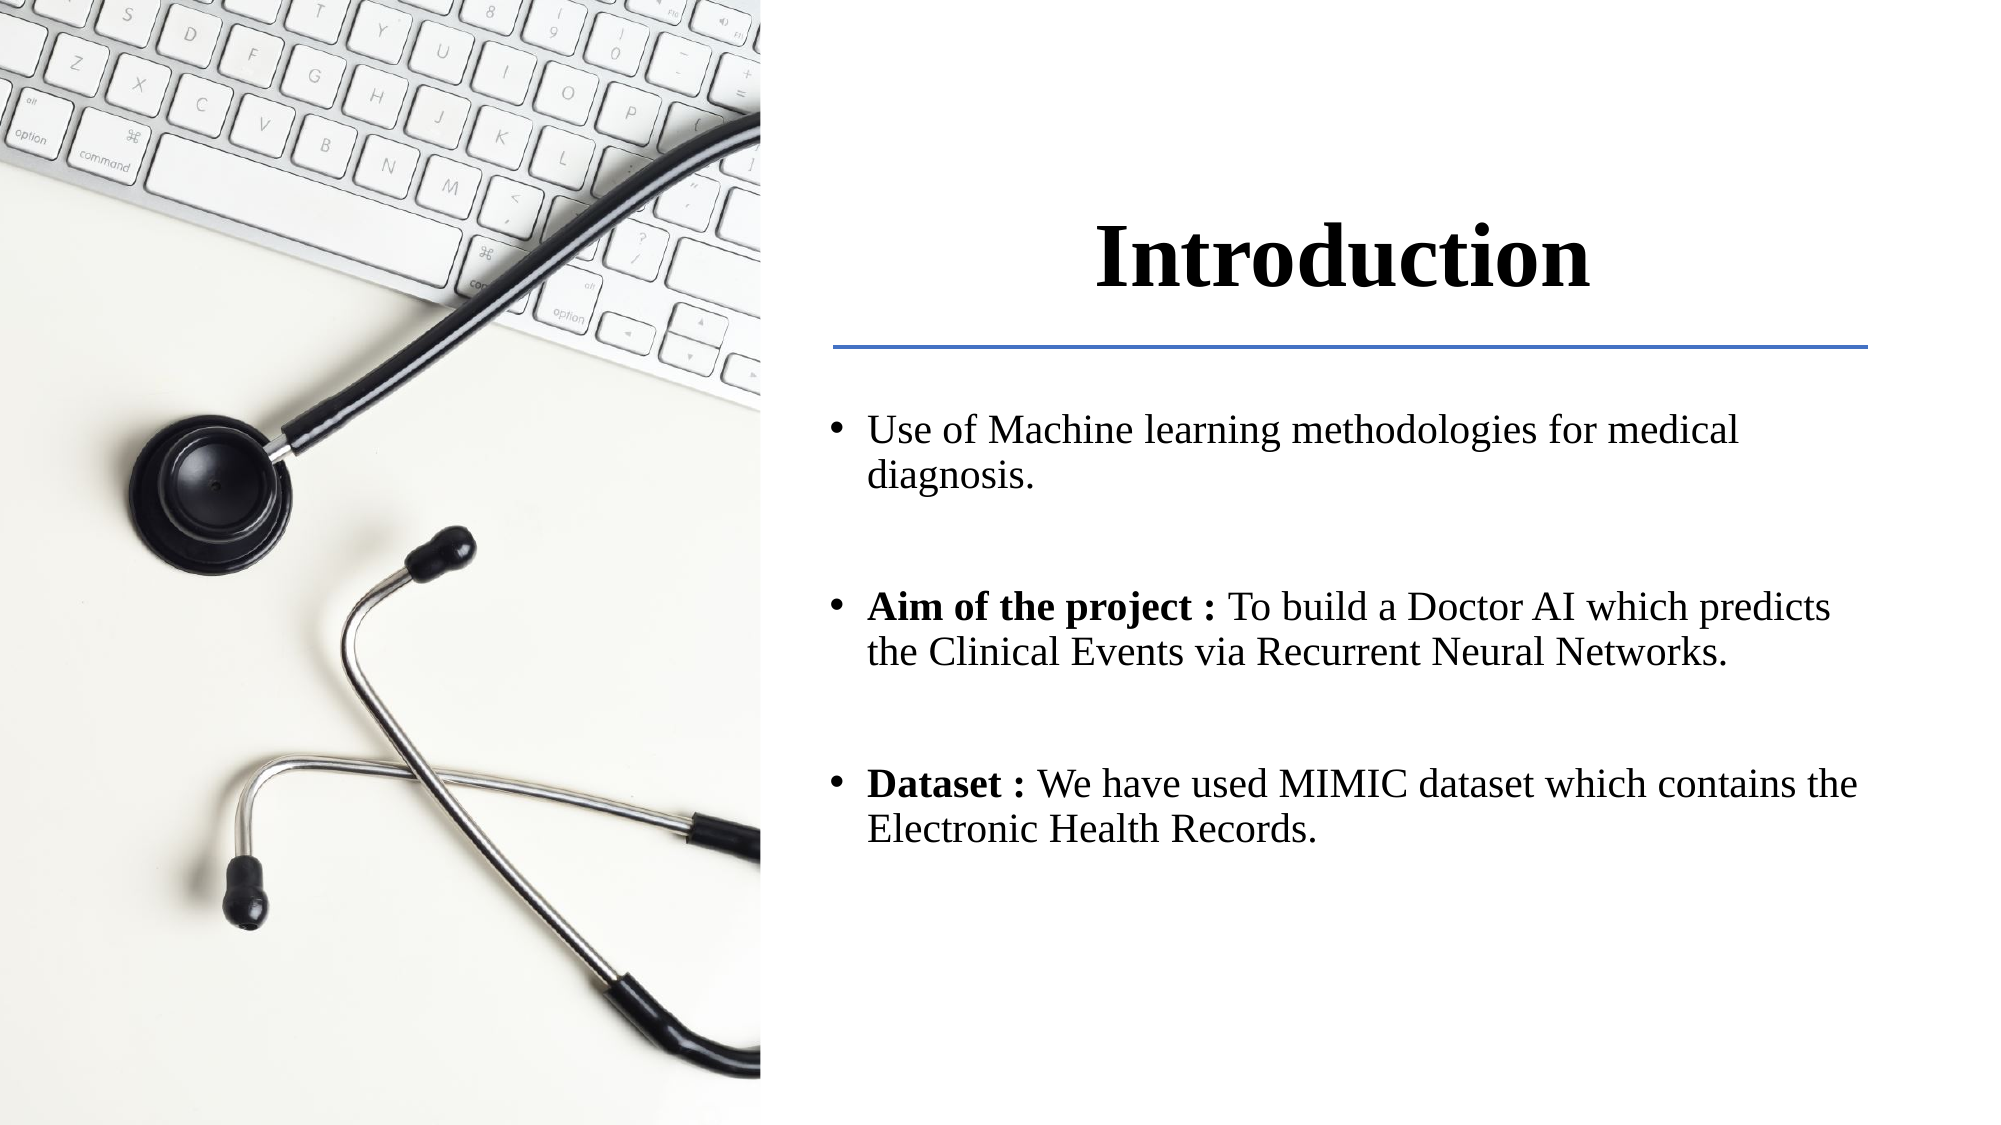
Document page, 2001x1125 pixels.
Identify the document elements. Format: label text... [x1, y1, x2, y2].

list Use of Machine learning methodologies for medical diagnosis. Aim of the project : To build a Doctor AI which predicts the Clinical Events via Recurrent Neural Networks. Dataset : We have used MIMIC dataset which contains the Electronic Health Records. [814, 399, 1895, 1021]
title Introduction [814, 103, 1895, 315]
picture [0, 0, 761, 1125]
